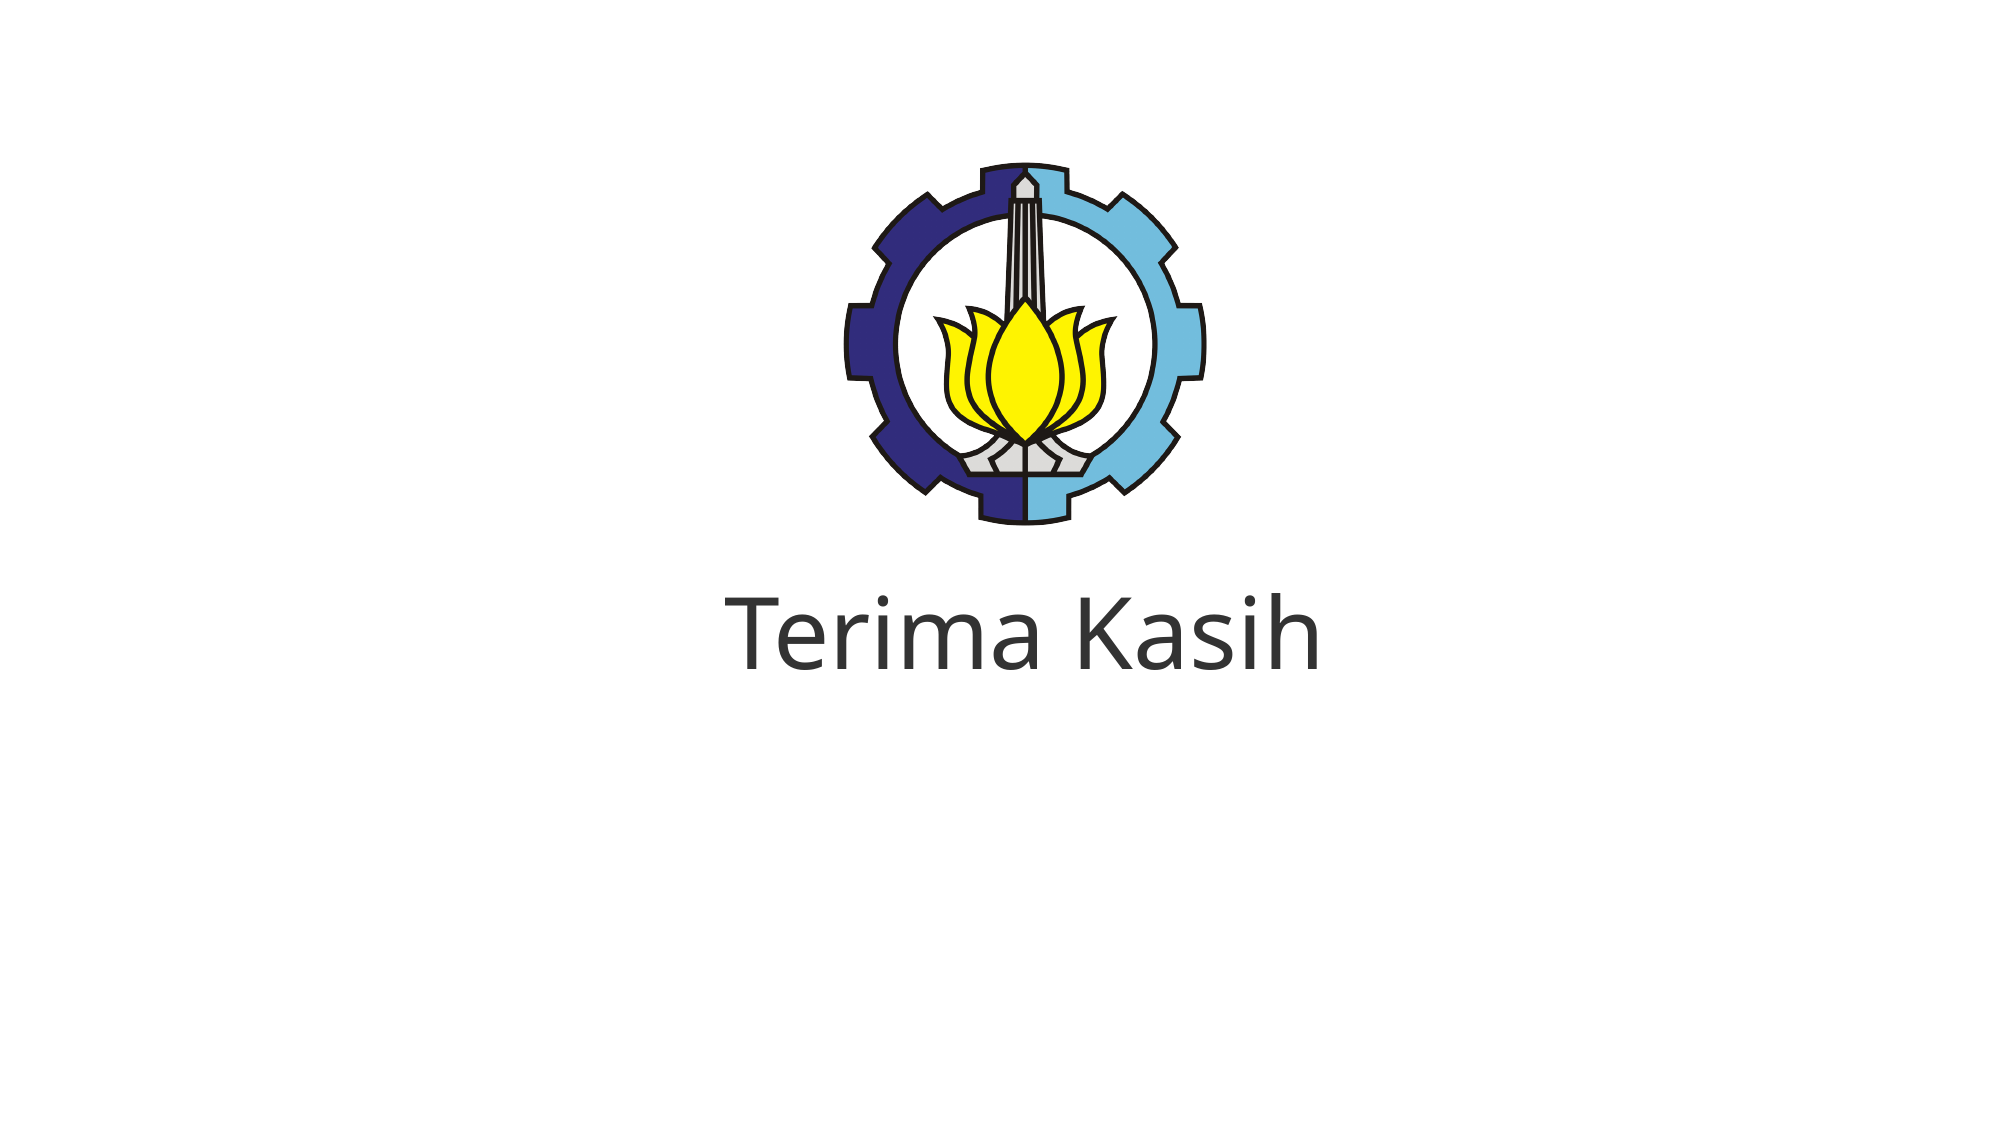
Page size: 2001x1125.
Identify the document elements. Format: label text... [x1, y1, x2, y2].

text_box Terima Kasih [196, 562, 1853, 698]
picture [843, 162, 1207, 526]
